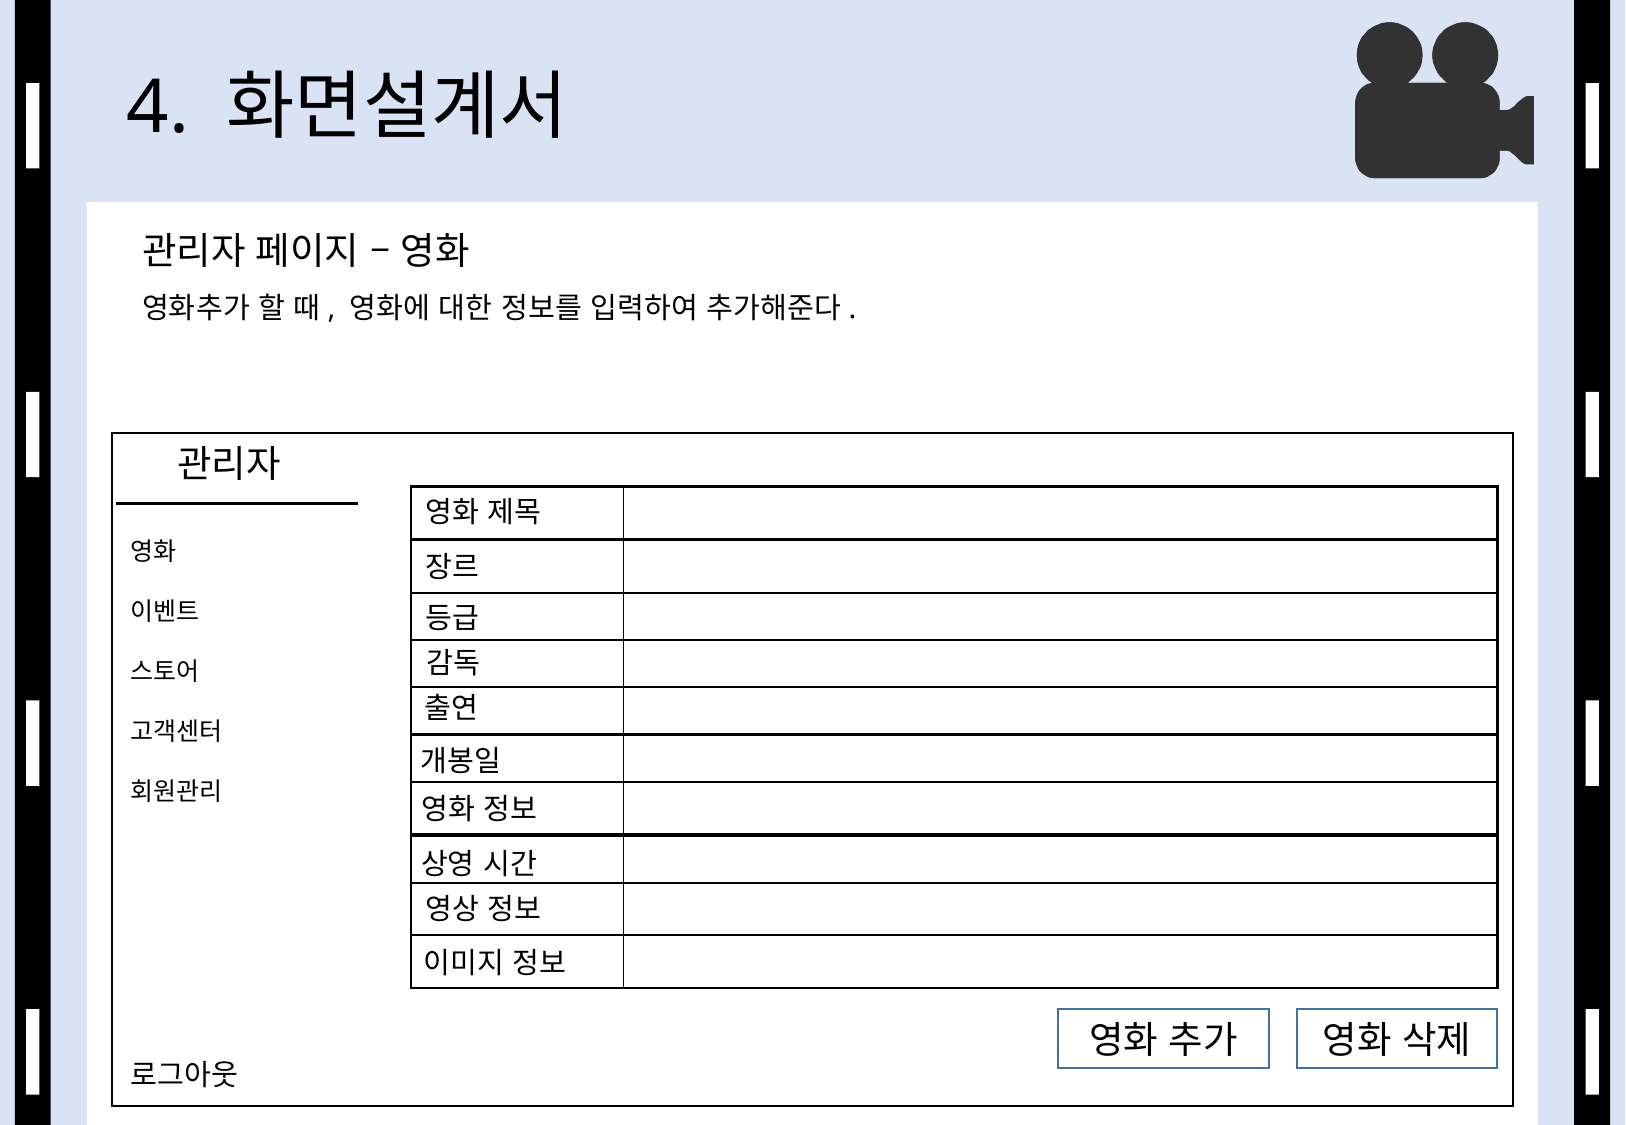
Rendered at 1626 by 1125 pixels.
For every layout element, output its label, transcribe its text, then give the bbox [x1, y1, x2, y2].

text_box 영화 삭제 [1296, 1008, 1498, 1069]
text_box 관리자 페이지 – 영화 [127, 219, 718, 280]
text_box 관리자 [111, 432, 376, 493]
text_box [624, 781, 1499, 835]
text_box 영화 정보 [406, 782, 620, 833]
text_box 등급 [410, 591, 623, 642]
text_box 영상 정보 [410, 882, 623, 933]
picture [1514, 7, 1534, 185]
text_box 이미지 정보 [408, 937, 622, 987]
text_box [410, 781, 623, 835]
text_box [410, 733, 623, 781]
title 4. 화면설계서 [111, 0, 1514, 201]
text_box [410, 485, 1498, 539]
text_box [86, 201, 1539, 1125]
text_box [410, 835, 623, 882]
text_box 상영 시간 [406, 837, 619, 888]
text_box [624, 539, 1499, 592]
text_box [111, 432, 1514, 1107]
text_box [410, 934, 1499, 989]
text_box 영화 이벤트 스토어 고객센터 회원관리 [115, 504, 358, 813]
text_box [624, 882, 1499, 934]
text_box [624, 686, 1499, 733]
text_box 로그아웃 [115, 1049, 293, 1099]
text_box 영화추가 할 때, 영화에 대한 정보를 입력하여 추가해준다. [127, 281, 1514, 332]
text_box 출연 [409, 682, 623, 733]
text_box [624, 592, 1499, 639]
text_box 장르 [410, 541, 623, 591]
text_box [624, 733, 1499, 781]
text_box [624, 835, 1499, 882]
text_box [625, 639, 1499, 686]
text_box 개봉일 [405, 734, 619, 785]
text_box 감독 [412, 636, 623, 682]
text_box 영화 추가 [1057, 1008, 1270, 1069]
text_box 영화 제목 [410, 486, 623, 537]
